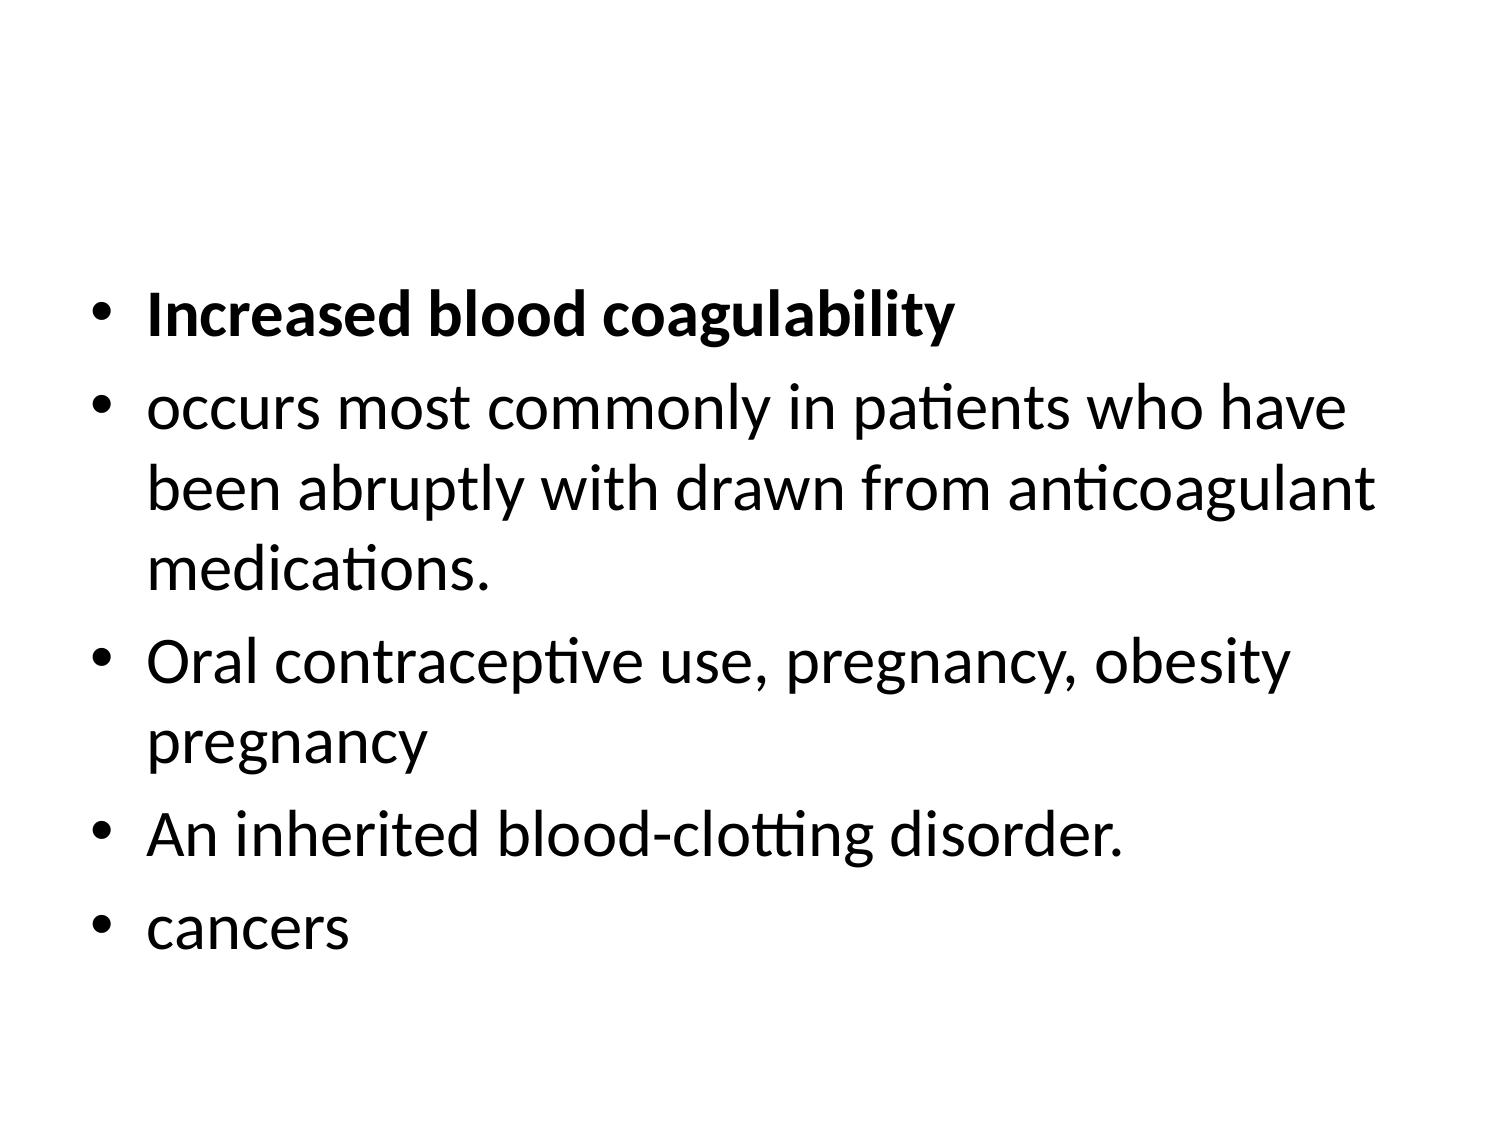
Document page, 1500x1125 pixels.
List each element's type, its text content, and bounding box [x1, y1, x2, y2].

list Increased blood coagulability occurs most commonly in patients who have been abruptly with drawn from anticoagulant medications. Oral contraceptive use, pregnancy, obesity pregnancy An inherited blood-clotting disorder. cancers [75, 262, 1425, 1005]
